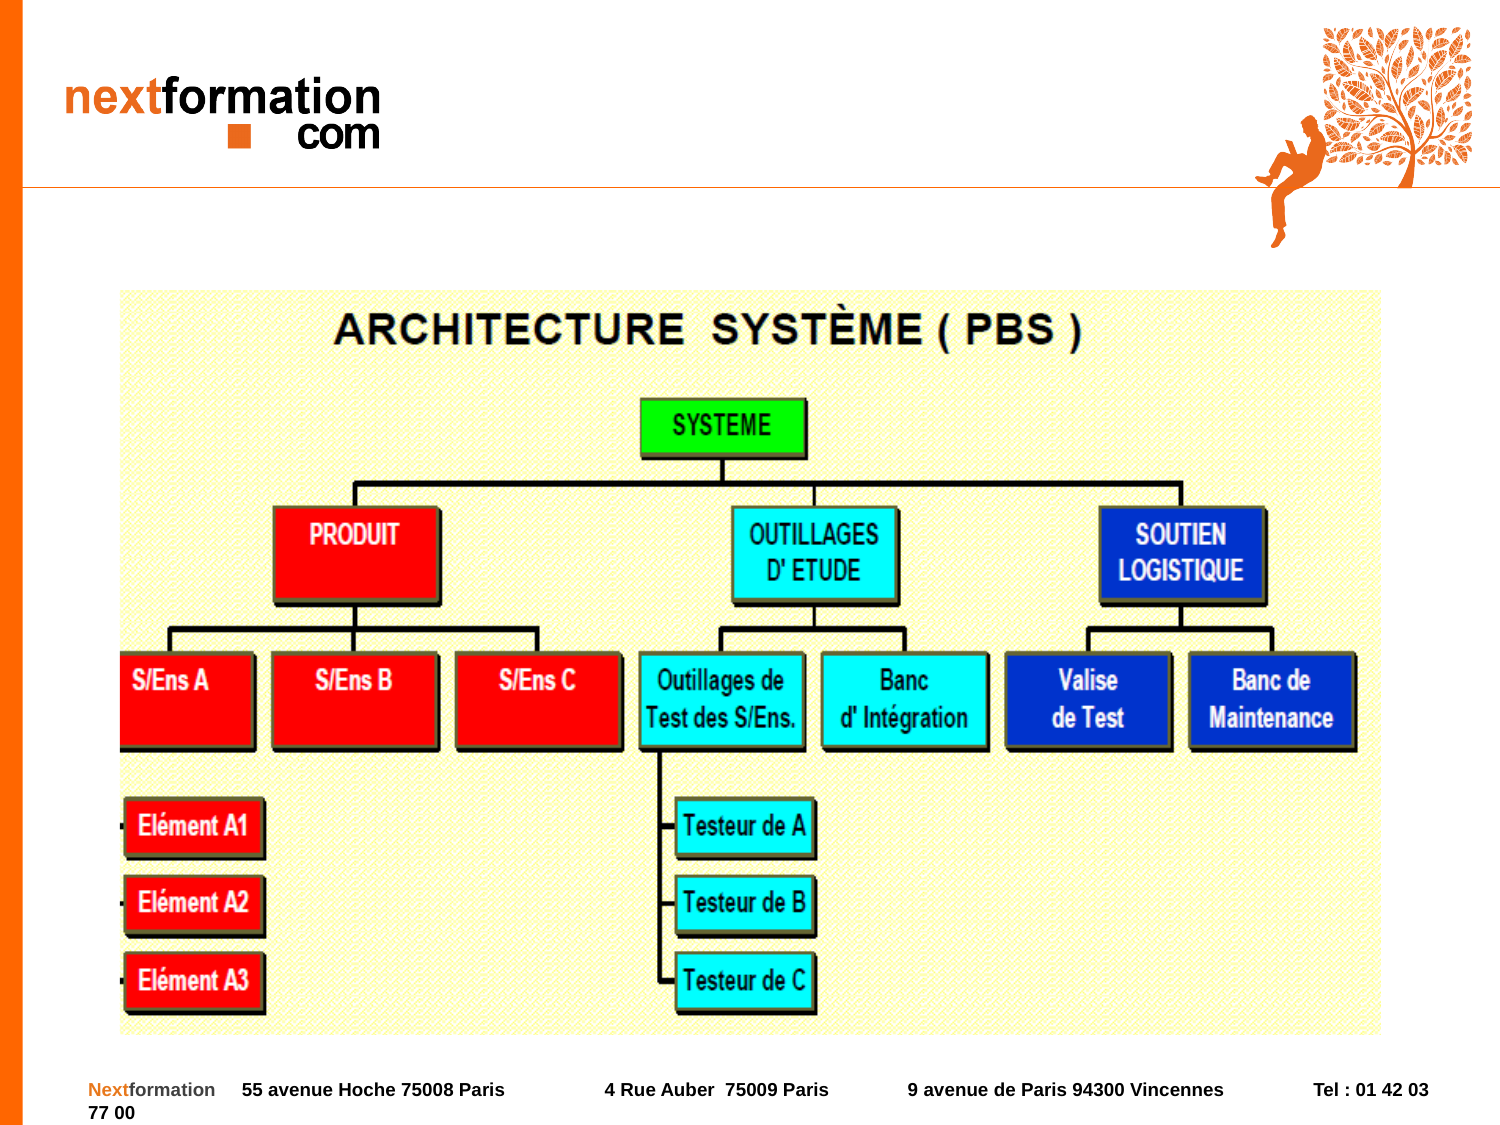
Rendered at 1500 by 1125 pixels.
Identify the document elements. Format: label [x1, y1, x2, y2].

picture [1255, 26, 1472, 187]
picture [1255, 188, 1472, 248]
picture [63, 69, 382, 166]
picture [119, 290, 1381, 1035]
